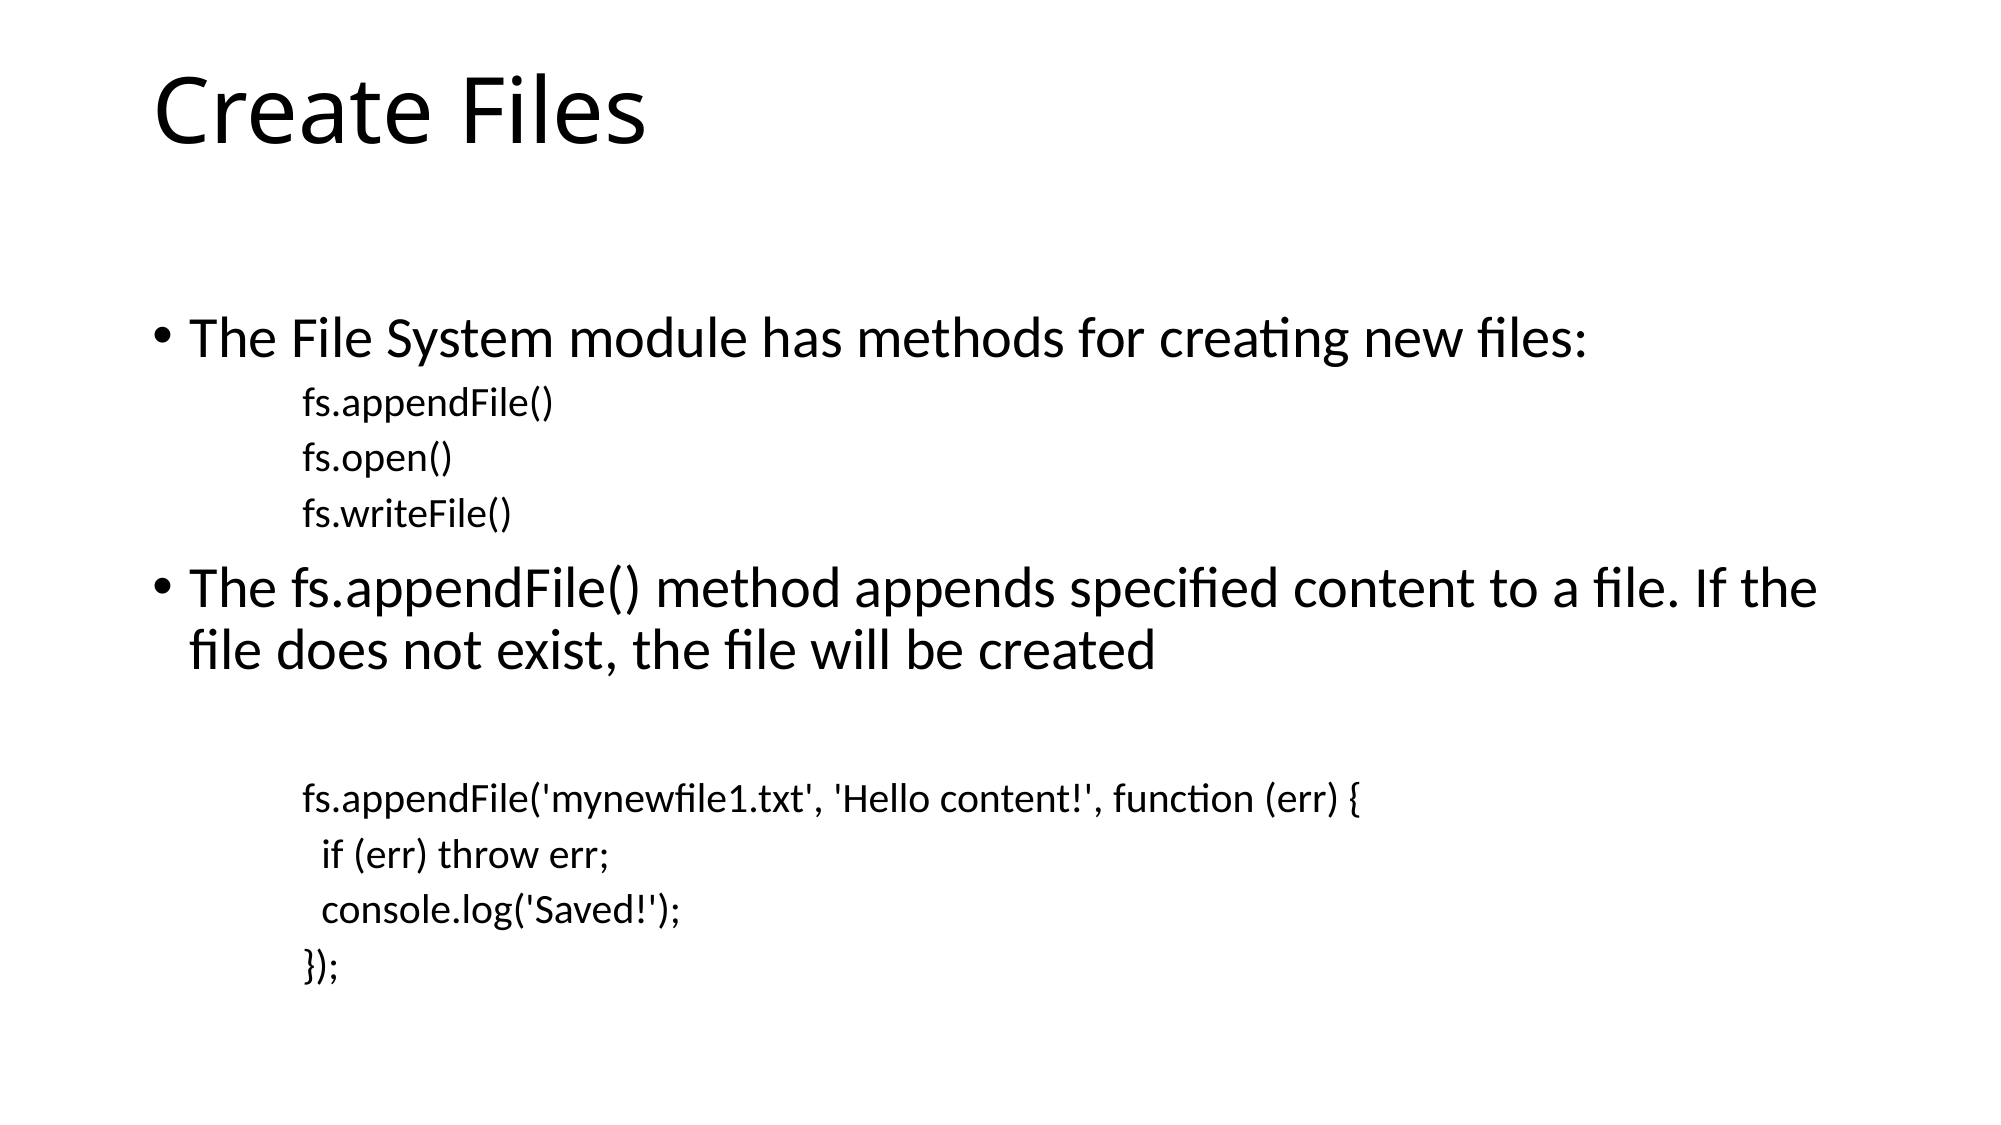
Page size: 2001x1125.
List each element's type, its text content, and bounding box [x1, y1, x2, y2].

list The File System module has methods for creating new files: fs.appendFile() fs.open() fs.writeFile() The fs.appendFile() method appends specified content to a file. If the file does not exist, the file will be created fs.appendFile('mynewfile1.txt', 'Hello content!', function (err) { if (err) throw err; console.log('Saved!'); }); [137, 299, 1863, 1014]
title Create Files [137, 59, 1863, 278]
